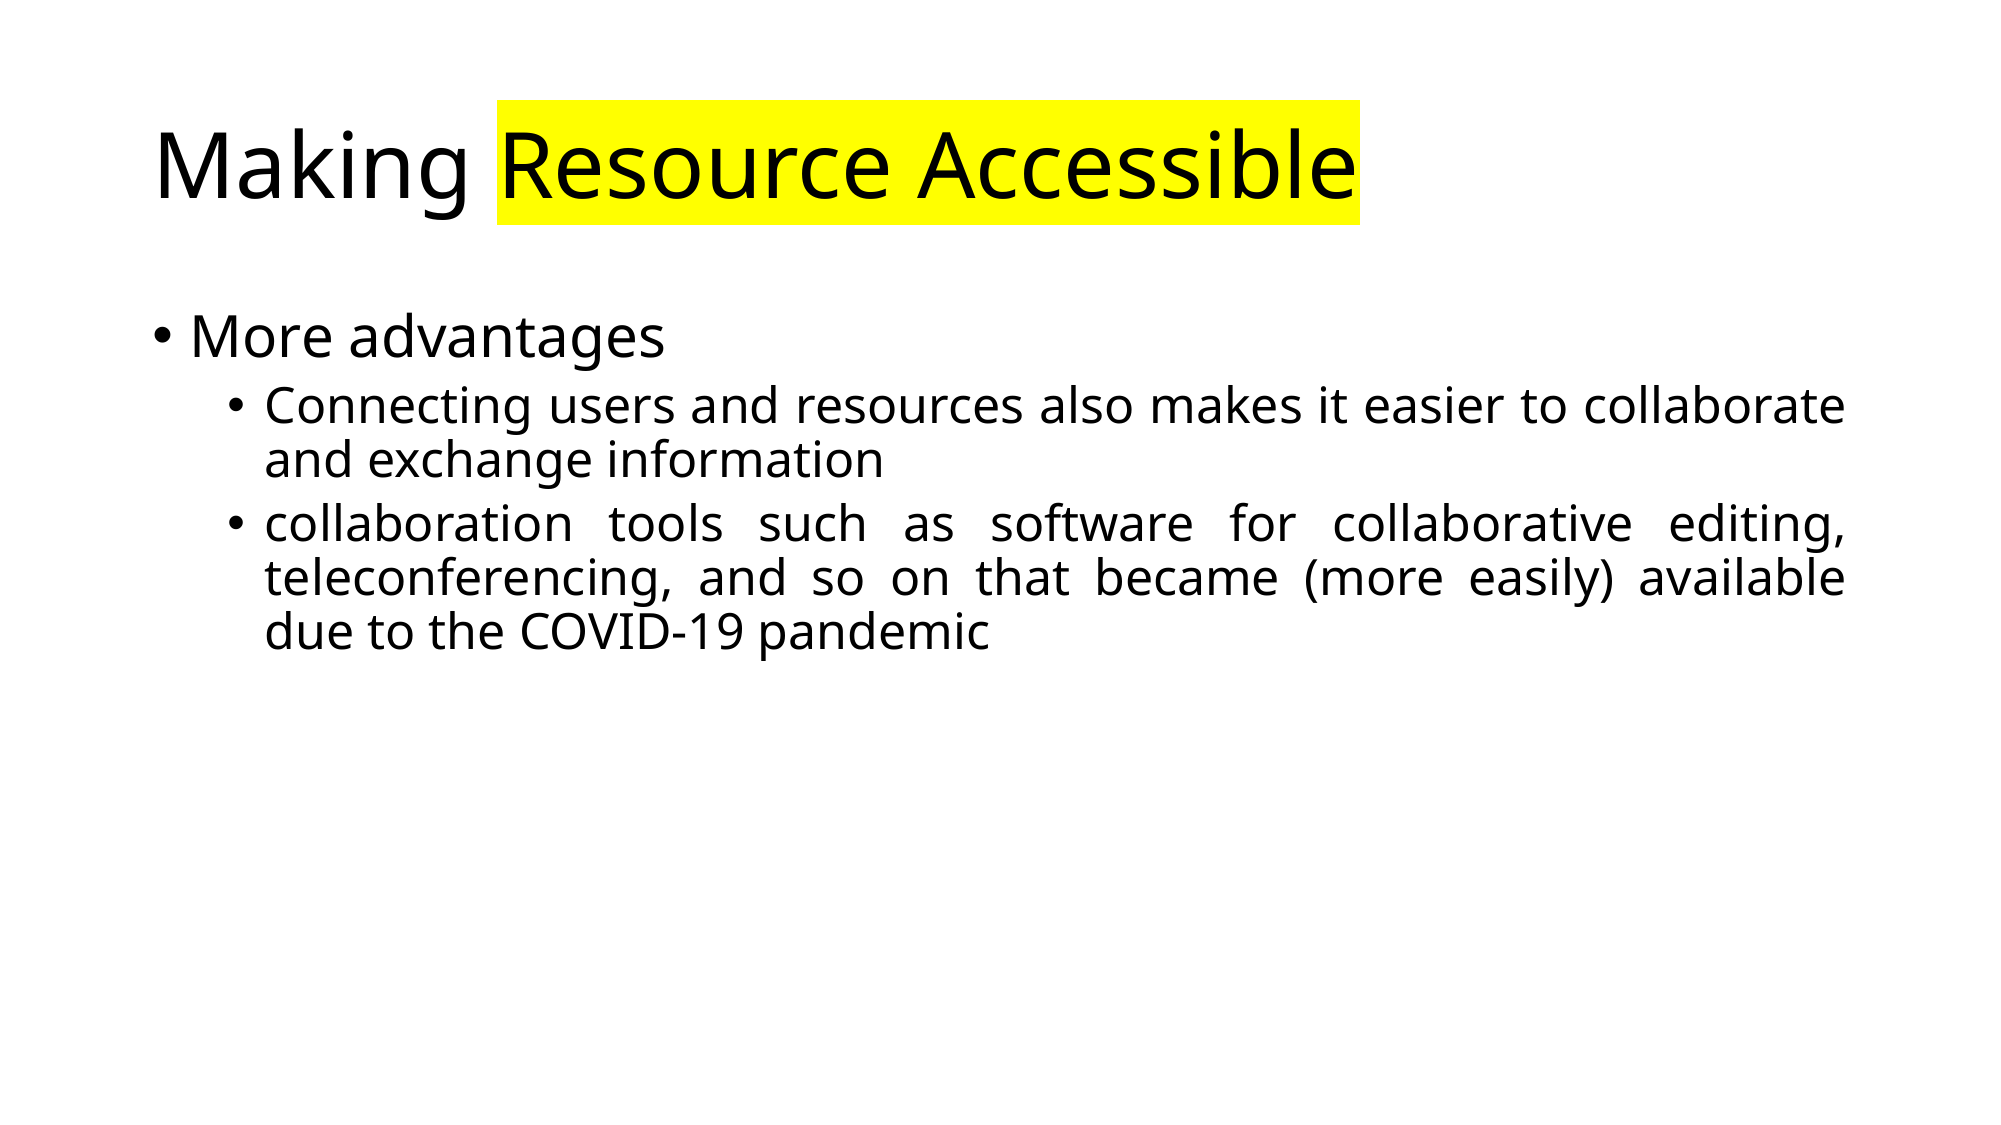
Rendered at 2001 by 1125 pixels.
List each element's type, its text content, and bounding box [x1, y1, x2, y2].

list More advantages Connecting users and resources also makes it easier to collaborate and exchange information collaboration tools such as software for collaborative editing, teleconferencing, and so on that became (more easily) available due to the COVID-19 pandemic [137, 299, 1863, 1014]
title Making Resource Accessible [137, 59, 1863, 278]
